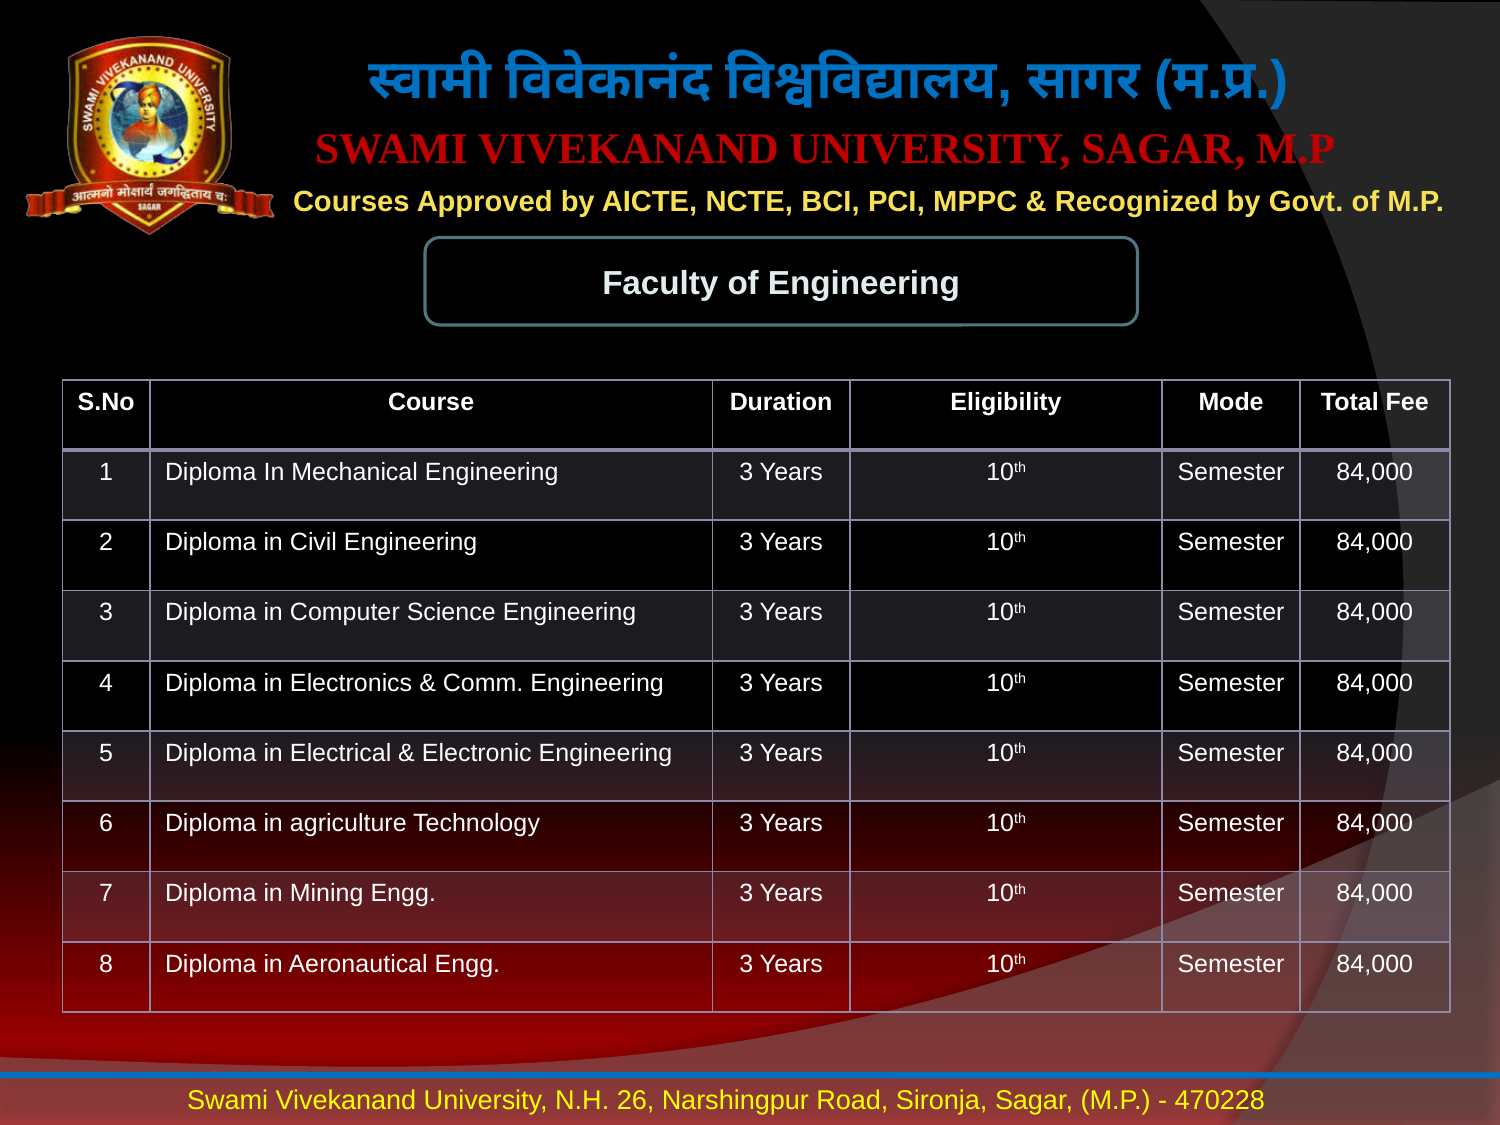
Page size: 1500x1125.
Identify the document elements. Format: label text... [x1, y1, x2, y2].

table_cell 3 Years [713, 521, 849, 590]
table_header Eligibility [851, 381, 1161, 448]
table_cell Semester [1163, 591, 1299, 660]
table_cell Semester [1163, 452, 1299, 519]
table_cell Diploma in Electrical & Electronic Engineering [151, 732, 712, 800]
table_header S.No [63, 381, 149, 448]
table_header Duration [713, 381, 849, 448]
table_cell 2 [63, 521, 149, 590]
table_cell 84,000 [1301, 662, 1449, 730]
table_header Mode [1163, 381, 1299, 448]
table_cell 8 [63, 943, 149, 1011]
table_cell 84,000 [1301, 591, 1449, 660]
text_box स्वामी विवेकानंद विश्वविद्यालय, सागर (म.प्र.) [353, 37, 1304, 112]
text_box Courses Approved by AICTE, NCTE, BCI, PCI, MPPC & Recognized by Govt. of M.P. [297, 174, 1461, 225]
table_cell 3 Years [713, 452, 849, 519]
table_cell Semester [1163, 943, 1299, 1011]
table_cell 3 Years [713, 591, 849, 660]
table_cell 10th [851, 732, 1161, 800]
table_cell Semester [1163, 662, 1299, 730]
table_cell 10th [851, 591, 1161, 660]
table_cell 5 [63, 732, 149, 800]
table_cell 84,000 [1301, 521, 1449, 590]
table_cell 84,000 [1301, 872, 1449, 941]
table_cell 10th [851, 872, 1161, 941]
text_box Swami Vivekanand University, N.H. 26, Narshingpur Road, Sironja, Sagar, (M.P.) - 470228 [172, 1076, 1279, 1123]
table_cell Semester [1163, 802, 1299, 871]
table_cell 3 Years [713, 872, 849, 941]
table_cell 7 [63, 872, 149, 941]
table_cell Semester [1163, 872, 1299, 941]
table_cell 84,000 [1301, 802, 1449, 871]
table_header Course [151, 381, 712, 448]
table_cell Semester [1163, 521, 1299, 590]
table_cell 4 [63, 662, 149, 730]
table_header Total Fee [1301, 381, 1449, 448]
table_cell Diploma in Electronics & Comm. Engineering [151, 662, 712, 730]
table_cell 3 [63, 591, 149, 660]
table_cell 10th [851, 802, 1161, 871]
table_cell 84,000 [1301, 452, 1449, 519]
table_cell Semester [1163, 732, 1299, 800]
table_cell 3 Years [713, 662, 849, 730]
table_cell Diploma In Mechanical Engineering [151, 452, 712, 519]
text_box SWAMI VIVEKANAND UNIVERSITY, SAGAR, M.P [300, 112, 1375, 174]
table_cell 3 Years [713, 943, 849, 1011]
table_cell Diploma in Mining Engg. [151, 872, 712, 941]
picture [12, 24, 288, 247]
table_cell 3 Years [713, 732, 849, 800]
table_cell 84,000 [1301, 943, 1449, 1011]
table_cell 10th [851, 943, 1161, 1011]
table_cell Diploma in Computer Science Engineering [151, 591, 712, 660]
table_cell 1 [63, 452, 149, 519]
table_cell 84,000 [1301, 732, 1449, 800]
table_cell 10th [851, 521, 1161, 590]
text_box Faculty of Engineering [423, 235, 1140, 327]
table_cell 3 Years [713, 802, 849, 871]
table_cell Diploma in Civil Engineering [151, 521, 712, 590]
table_cell 6 [63, 802, 149, 871]
table_cell Diploma in agriculture Technology [151, 802, 712, 871]
table_cell Diploma in Aeronautical Engg. [151, 943, 712, 1011]
table_cell 10th [851, 662, 1161, 730]
table_cell 10th [851, 452, 1161, 519]
